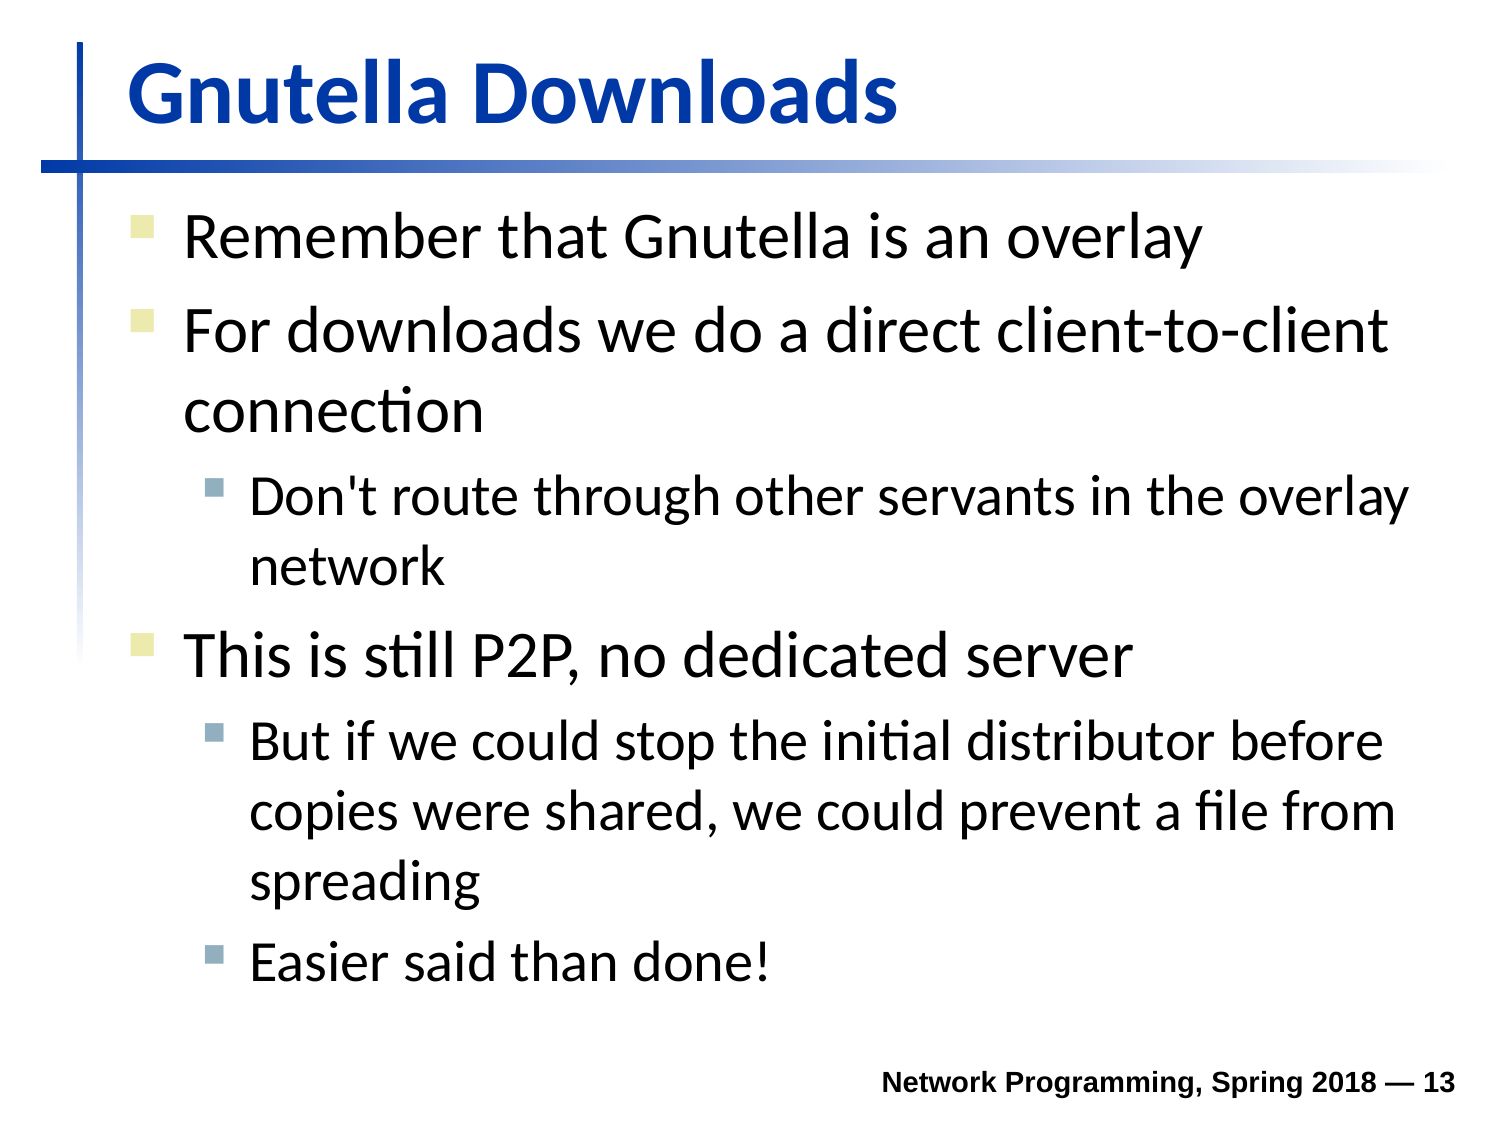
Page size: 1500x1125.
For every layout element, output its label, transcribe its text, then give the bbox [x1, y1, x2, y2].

list Remember that Gnutella is an overlay For downloads we do a direct client-to-client connection Don't route through other servants in the overlay network This is still P2P, no dedicated server But if we could stop the initial distributor before copies were shared, we could prevent a file from spreading Easier said than done! [112, 184, 1469, 1024]
title Gnutella Downloads [112, 22, 1468, 149]
footer Network Programming, Spring 2018 — 13 [277, 1046, 1471, 1106]
